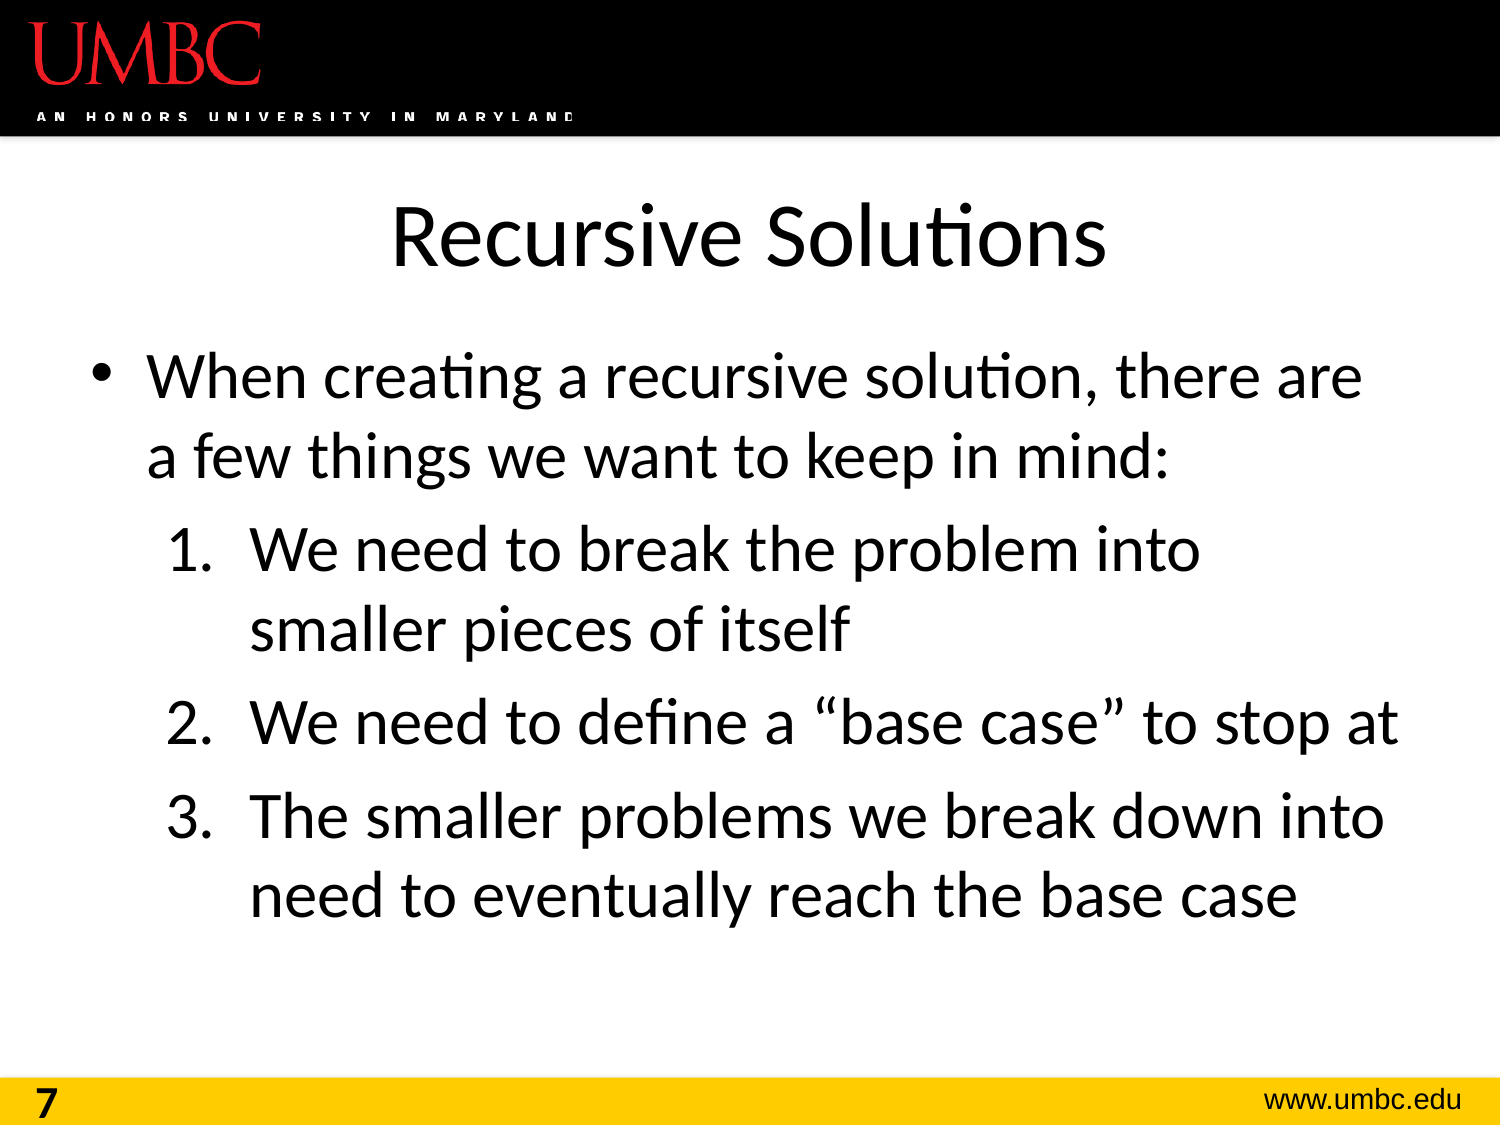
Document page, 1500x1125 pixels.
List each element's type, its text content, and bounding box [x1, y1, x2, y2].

list When creating a recursive solution, there are a few things we want to keep in mind: We need to break the problem into smaller pieces of itself We need to define a “base case” to stop at The smaller problems we break down into need to eventually reach the base case [75, 324, 1425, 1066]
title Recursive Solutions [75, 136, 1425, 324]
slide_number 7 [0, 1065, 94, 1125]
